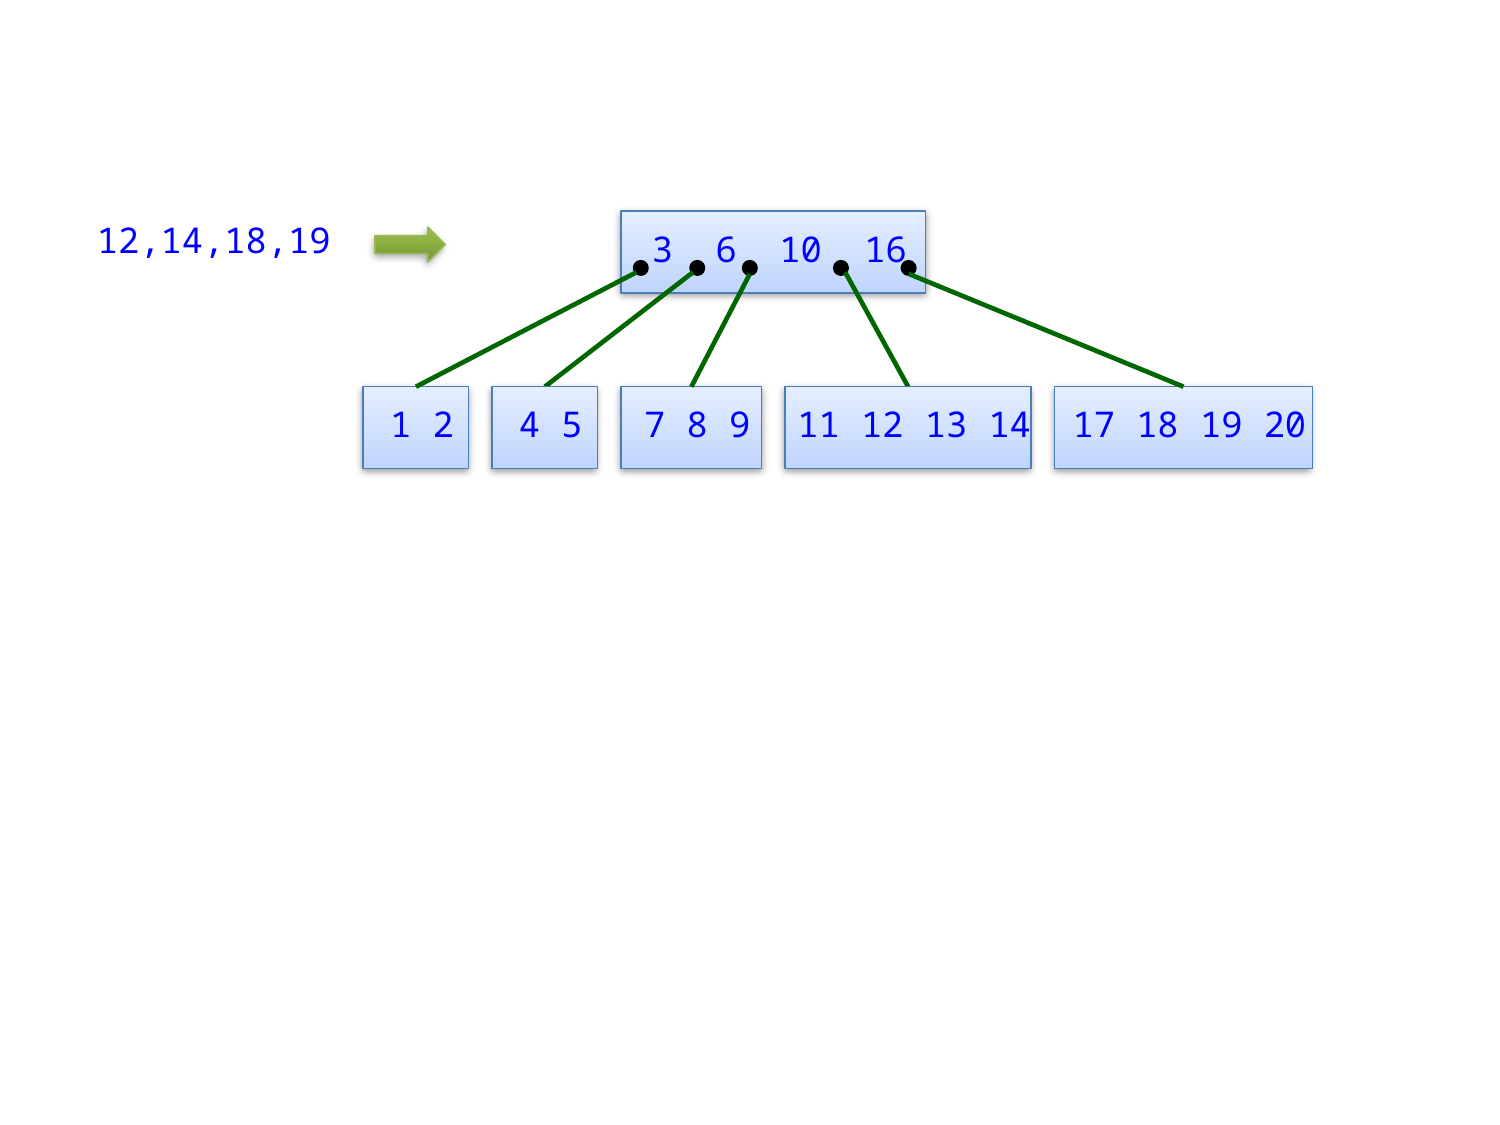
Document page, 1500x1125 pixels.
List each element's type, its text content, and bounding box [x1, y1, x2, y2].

text_box 12,14,18,19 [82, 210, 362, 269]
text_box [362, 210, 1313, 469]
